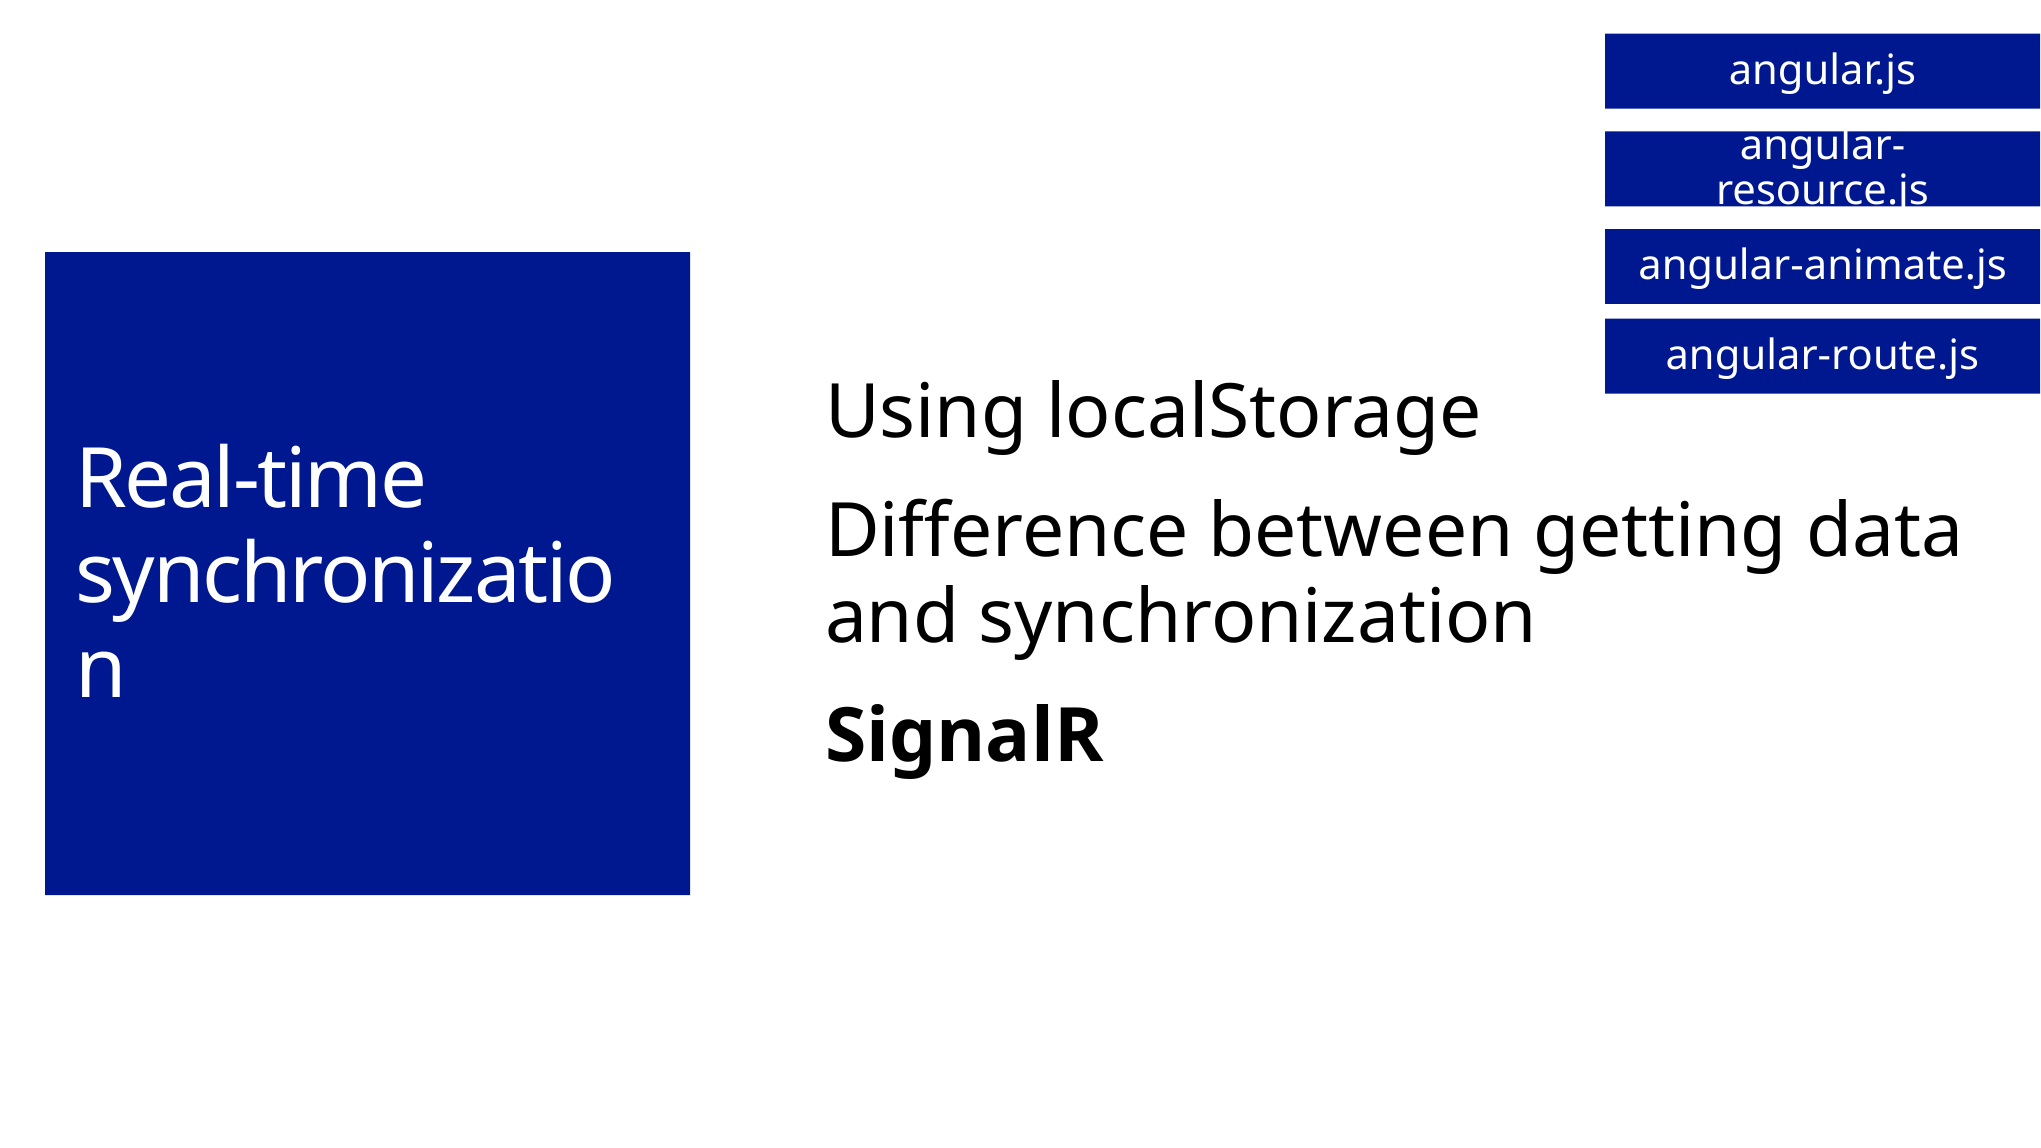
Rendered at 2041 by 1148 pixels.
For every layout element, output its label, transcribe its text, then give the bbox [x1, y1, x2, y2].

text_box angular-animate.js [1604, 228, 2041, 305]
text_box angular-route.js [1604, 318, 2041, 394]
list Using localStorage Difference between getting data and synchronization SignalR [795, 498, 2041, 649]
text_box angular.js [1604, 33, 2041, 109]
title Real-time synchronization [45, 252, 691, 896]
text_box angular-resource.js [1604, 131, 2041, 207]
